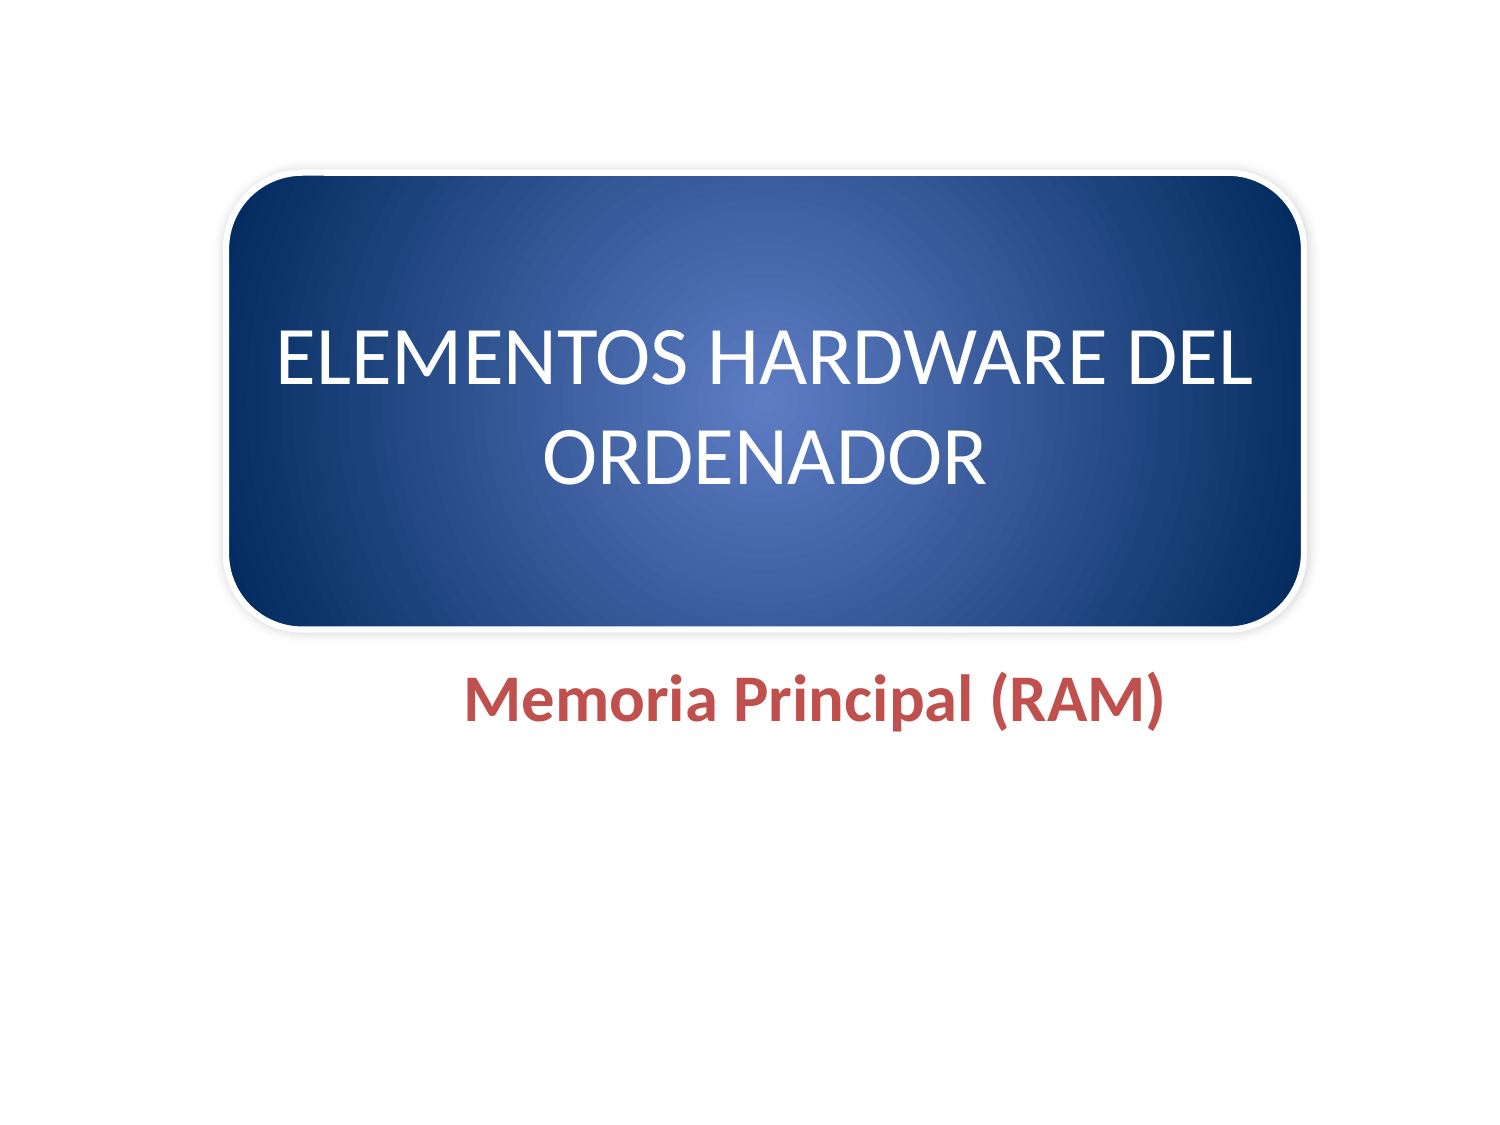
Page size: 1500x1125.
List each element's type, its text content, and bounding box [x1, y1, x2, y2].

text_box Memoria Principal (RAM) [290, 646, 1341, 775]
text_box ELEMENTOS HARDWARE DEL ORDENADOR [222, 169, 1308, 633]
